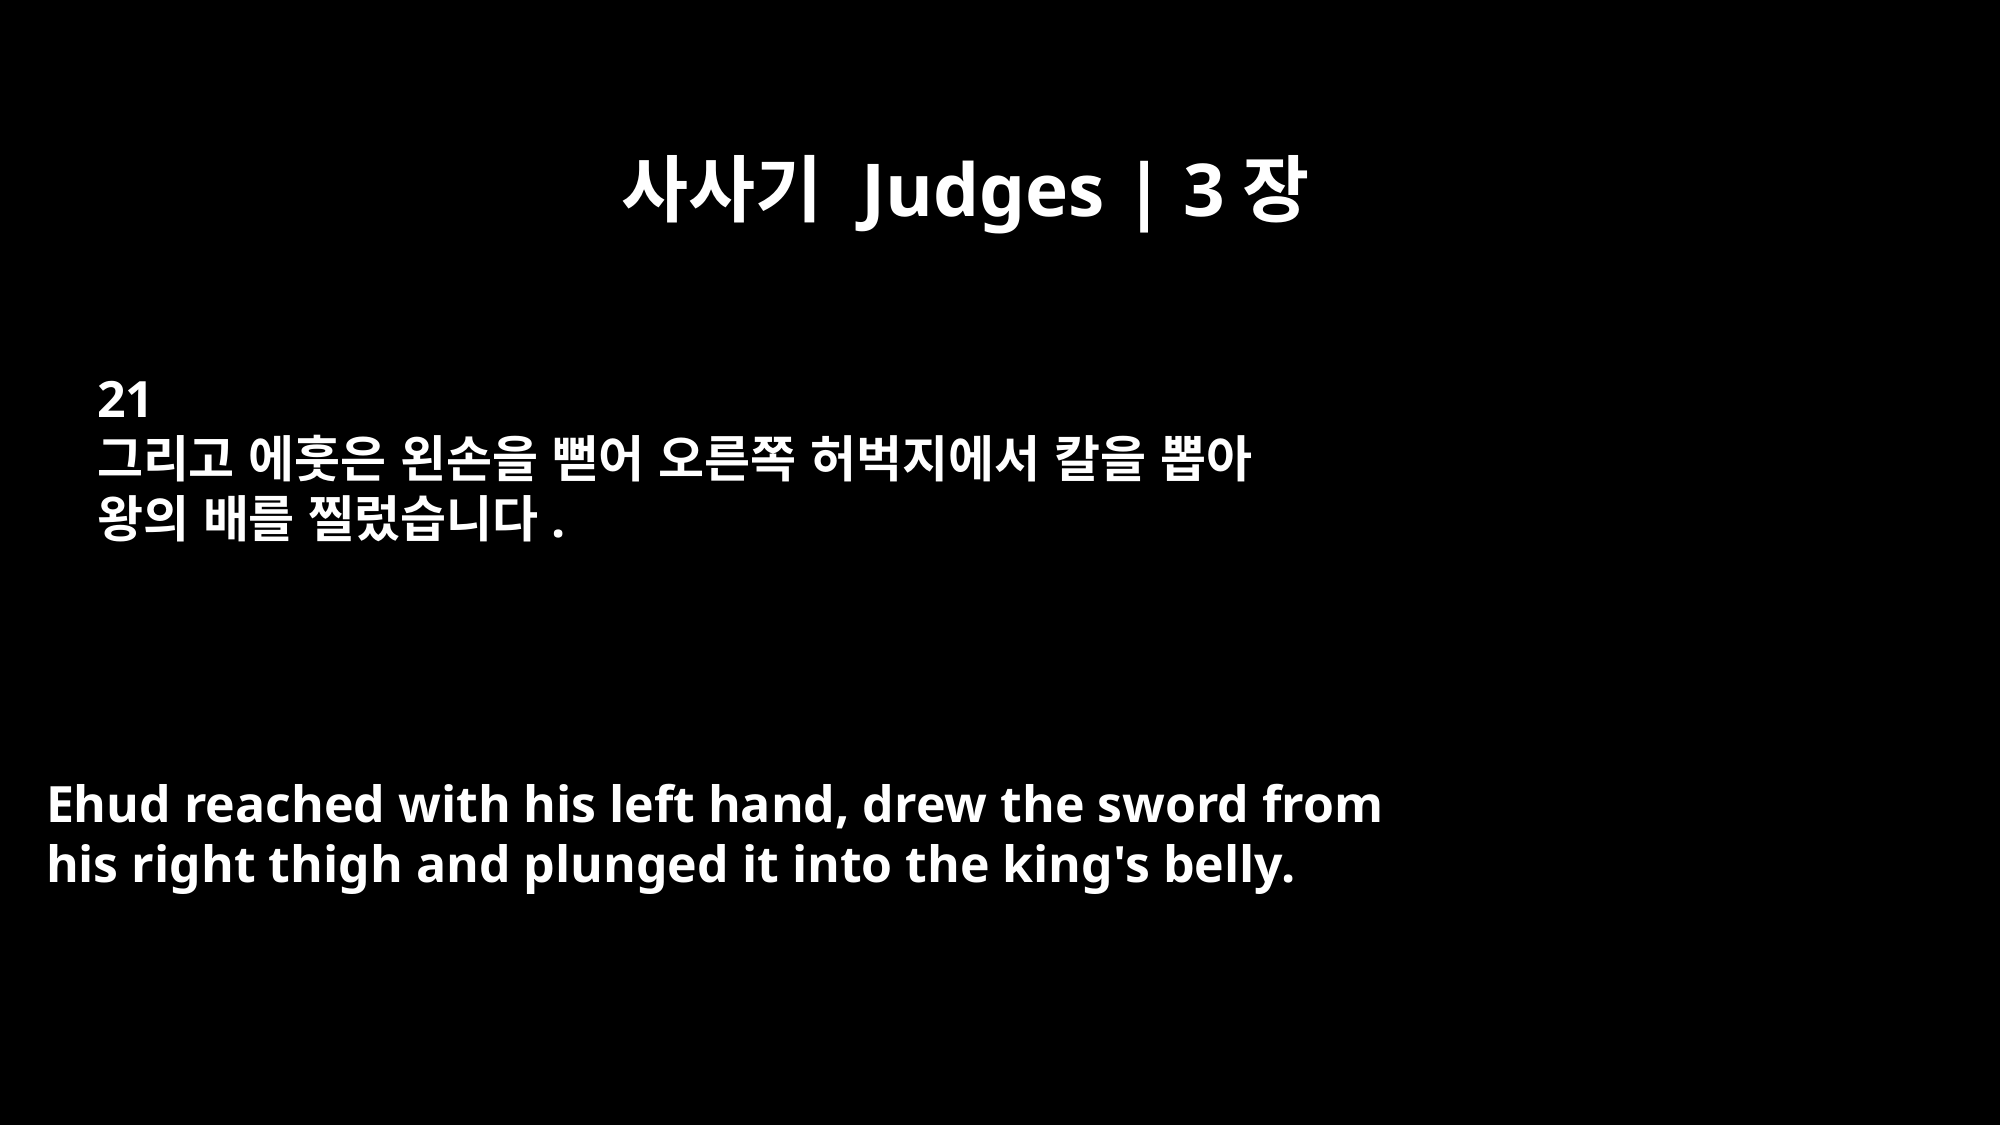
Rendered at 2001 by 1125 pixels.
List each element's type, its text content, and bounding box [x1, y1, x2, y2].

text_box 사사기 Judges | 3장 [606, 136, 1326, 239]
text_box Ehud reached with his left hand, drew the sword from his right thigh and plunged it into the king's belly. [31, 764, 1412, 900]
text_box 21 그리고 에훗은 왼손을 뻗어 오른쪽 허벅지에서 칼을 뽑아 왕의 배를 찔렀습니다. [82, 359, 1269, 555]
